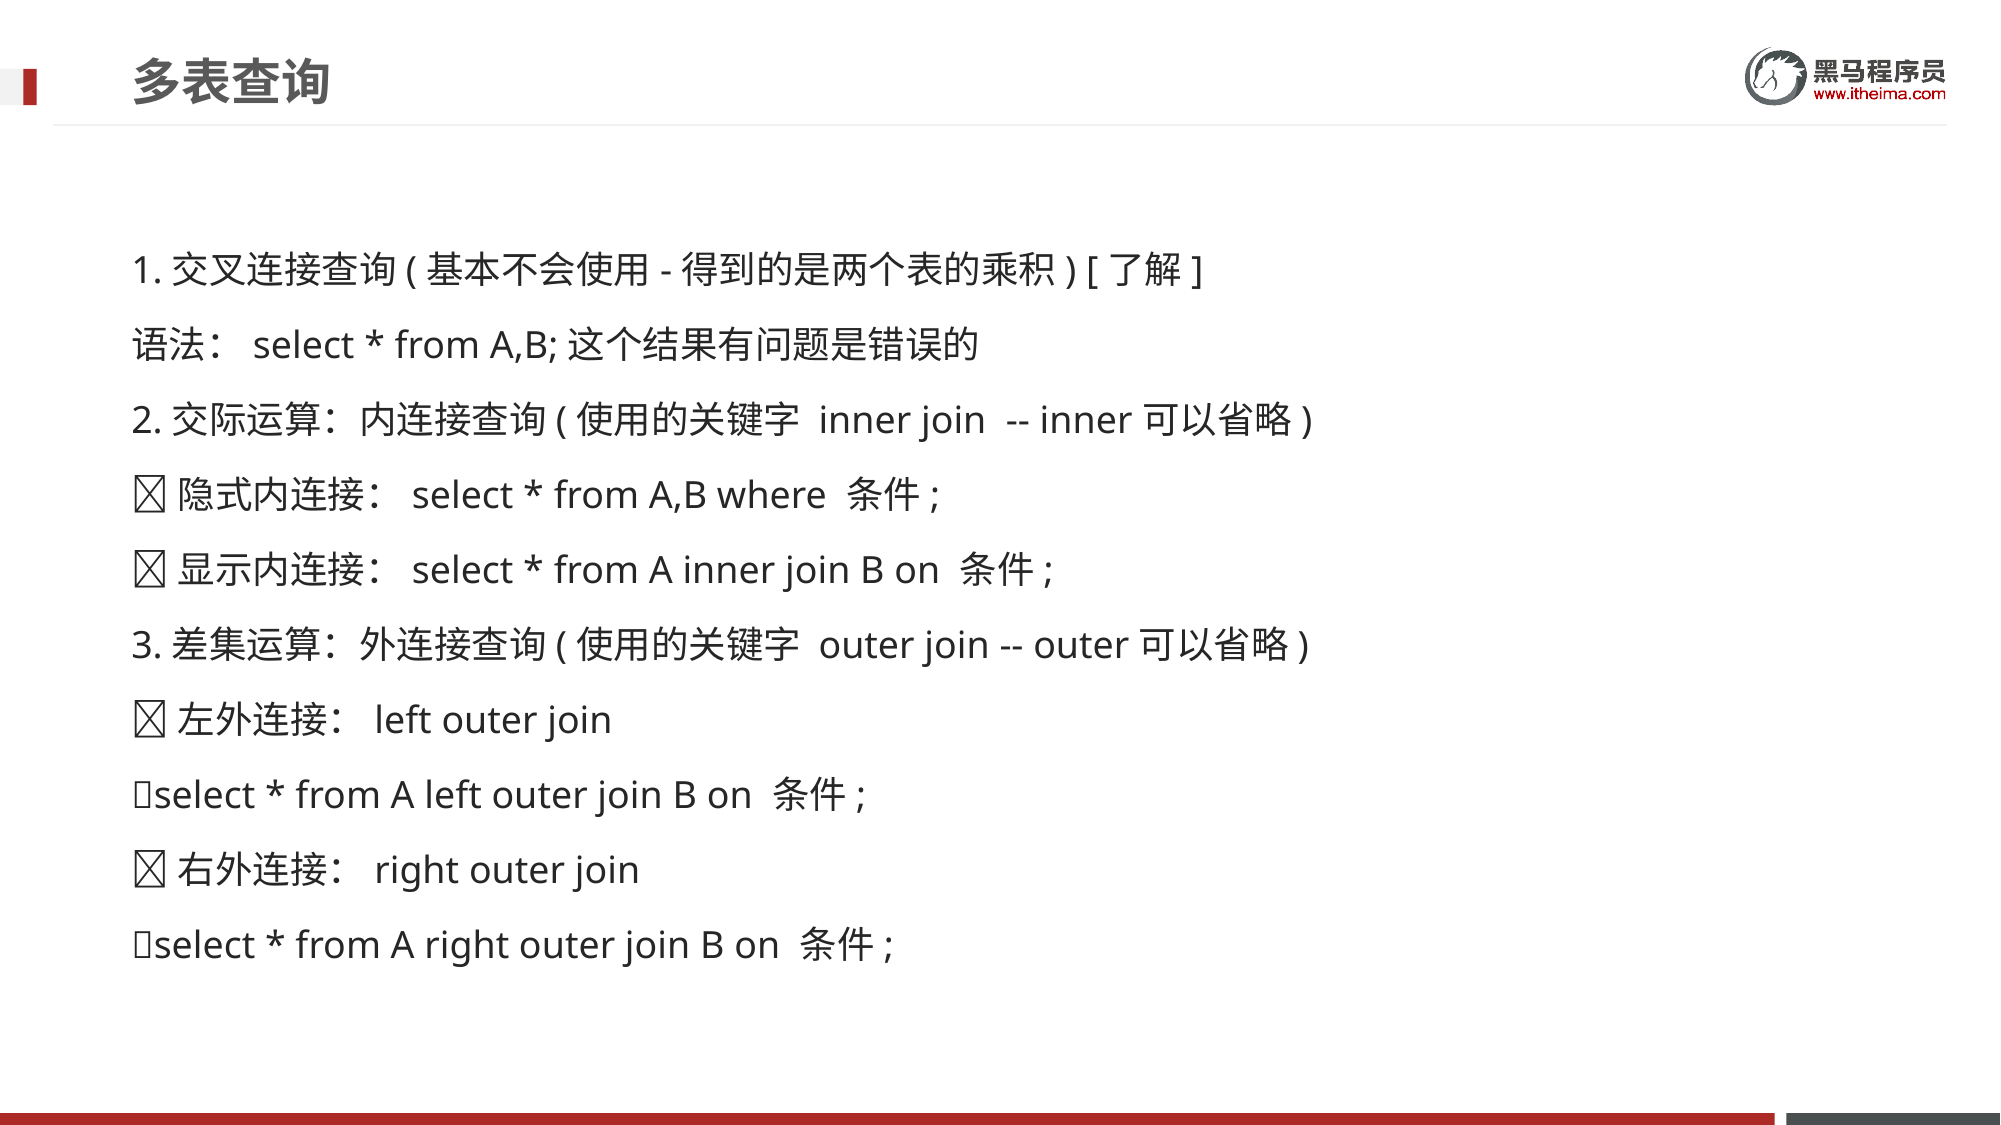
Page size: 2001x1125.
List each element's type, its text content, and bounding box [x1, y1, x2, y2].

title 多表查询 [116, 38, 1556, 124]
picture [1744, 46, 1946, 106]
list 1.交叉连接查询(基本不会使用-得到的是两个表的乘积) [了解] 语法：select * from A,B;这个结果有问题是错误的 2.交际运算：内连接查询(使用的关键字 inner join -- inner可以省略) 隐式内连接：select * from A,B where 条件; 显示内连接：select * from A inner join B on 条件; 3.差集运算：外连接查询(使用的关键字 outer join -- outer可以省略) 左外连接：left outer join select * from A left outer join B on 条件; 右外连接：right outer join select * from A right outer join B on 条件; [116, 216, 1872, 1007]
